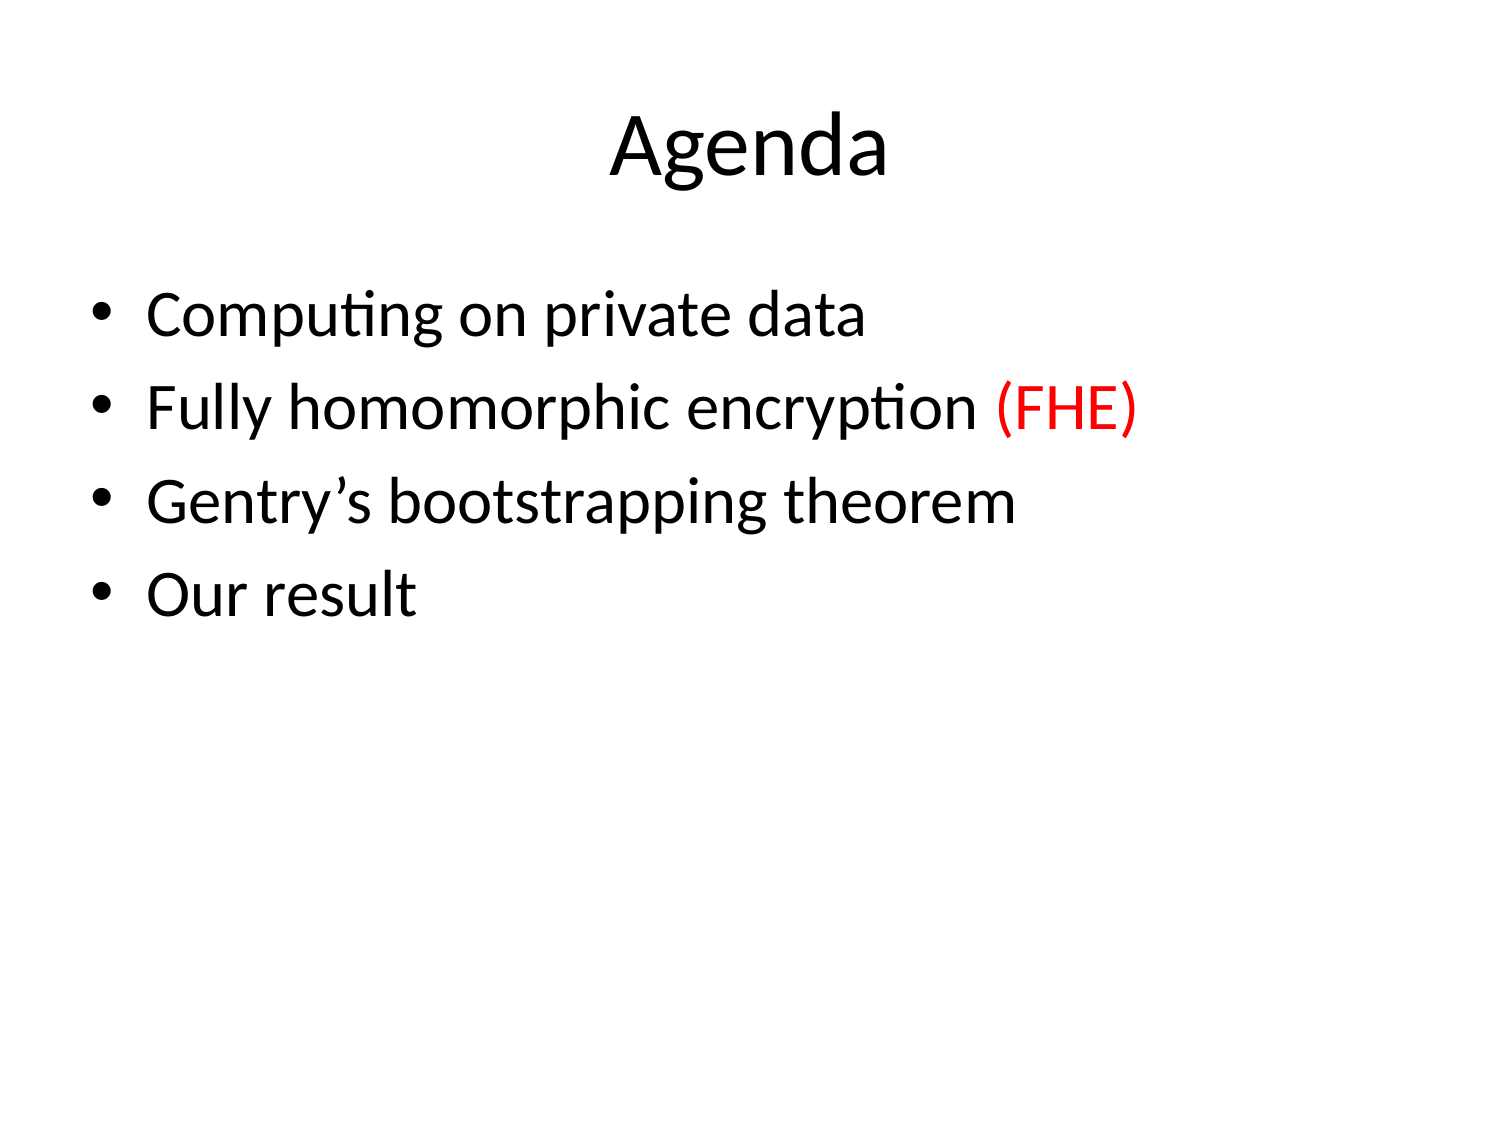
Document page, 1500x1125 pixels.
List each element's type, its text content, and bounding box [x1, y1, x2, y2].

list Computing on private data Fully homomorphic encryption (FHE) Gentry’s bootstrapping theorem Our result [75, 262, 1425, 1005]
title Agenda [75, 45, 1425, 233]
